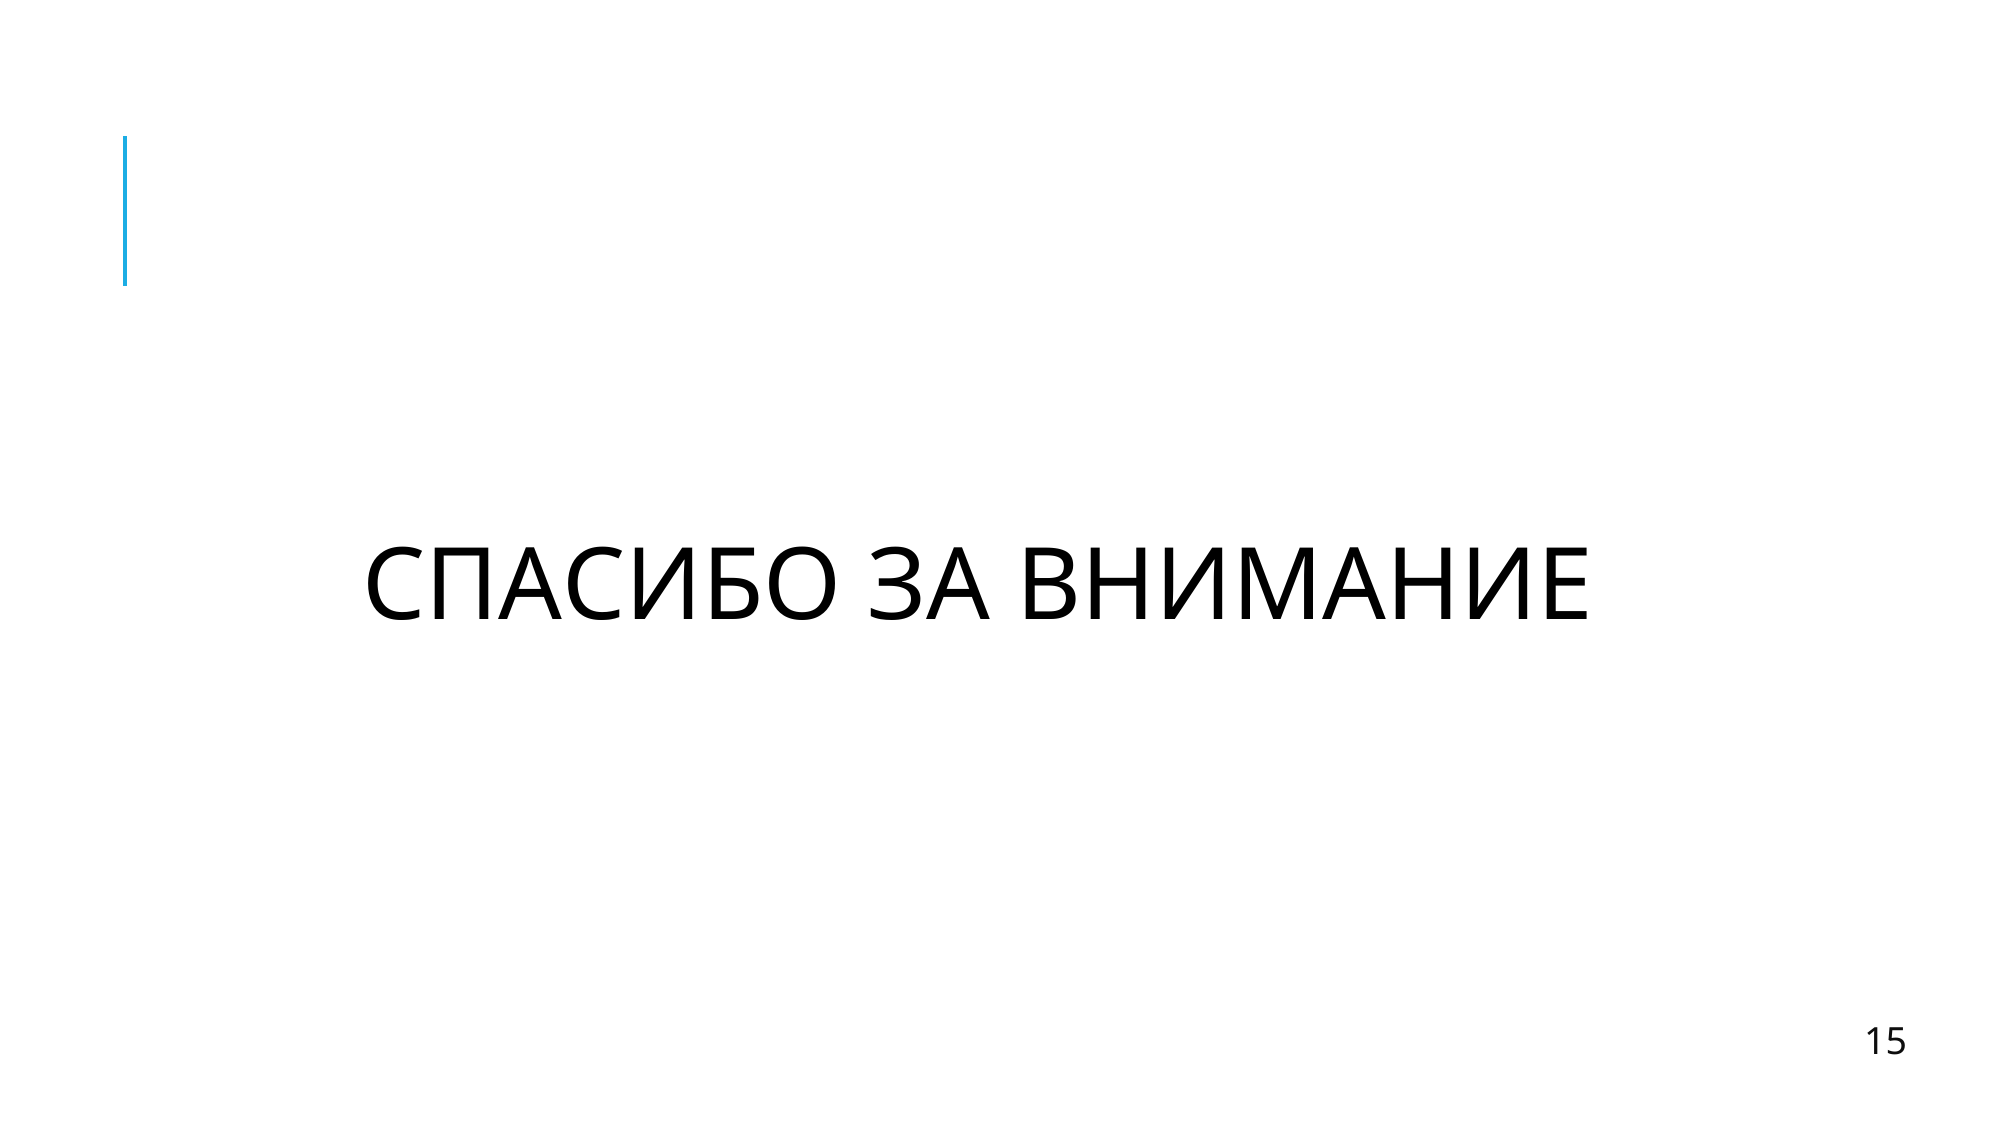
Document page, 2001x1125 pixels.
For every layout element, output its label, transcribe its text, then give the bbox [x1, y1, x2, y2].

footer 15 [954, 1017, 1923, 1063]
list СПАСИБО ЗА ВНИМАНИЕ [168, 139, 1763, 1035]
